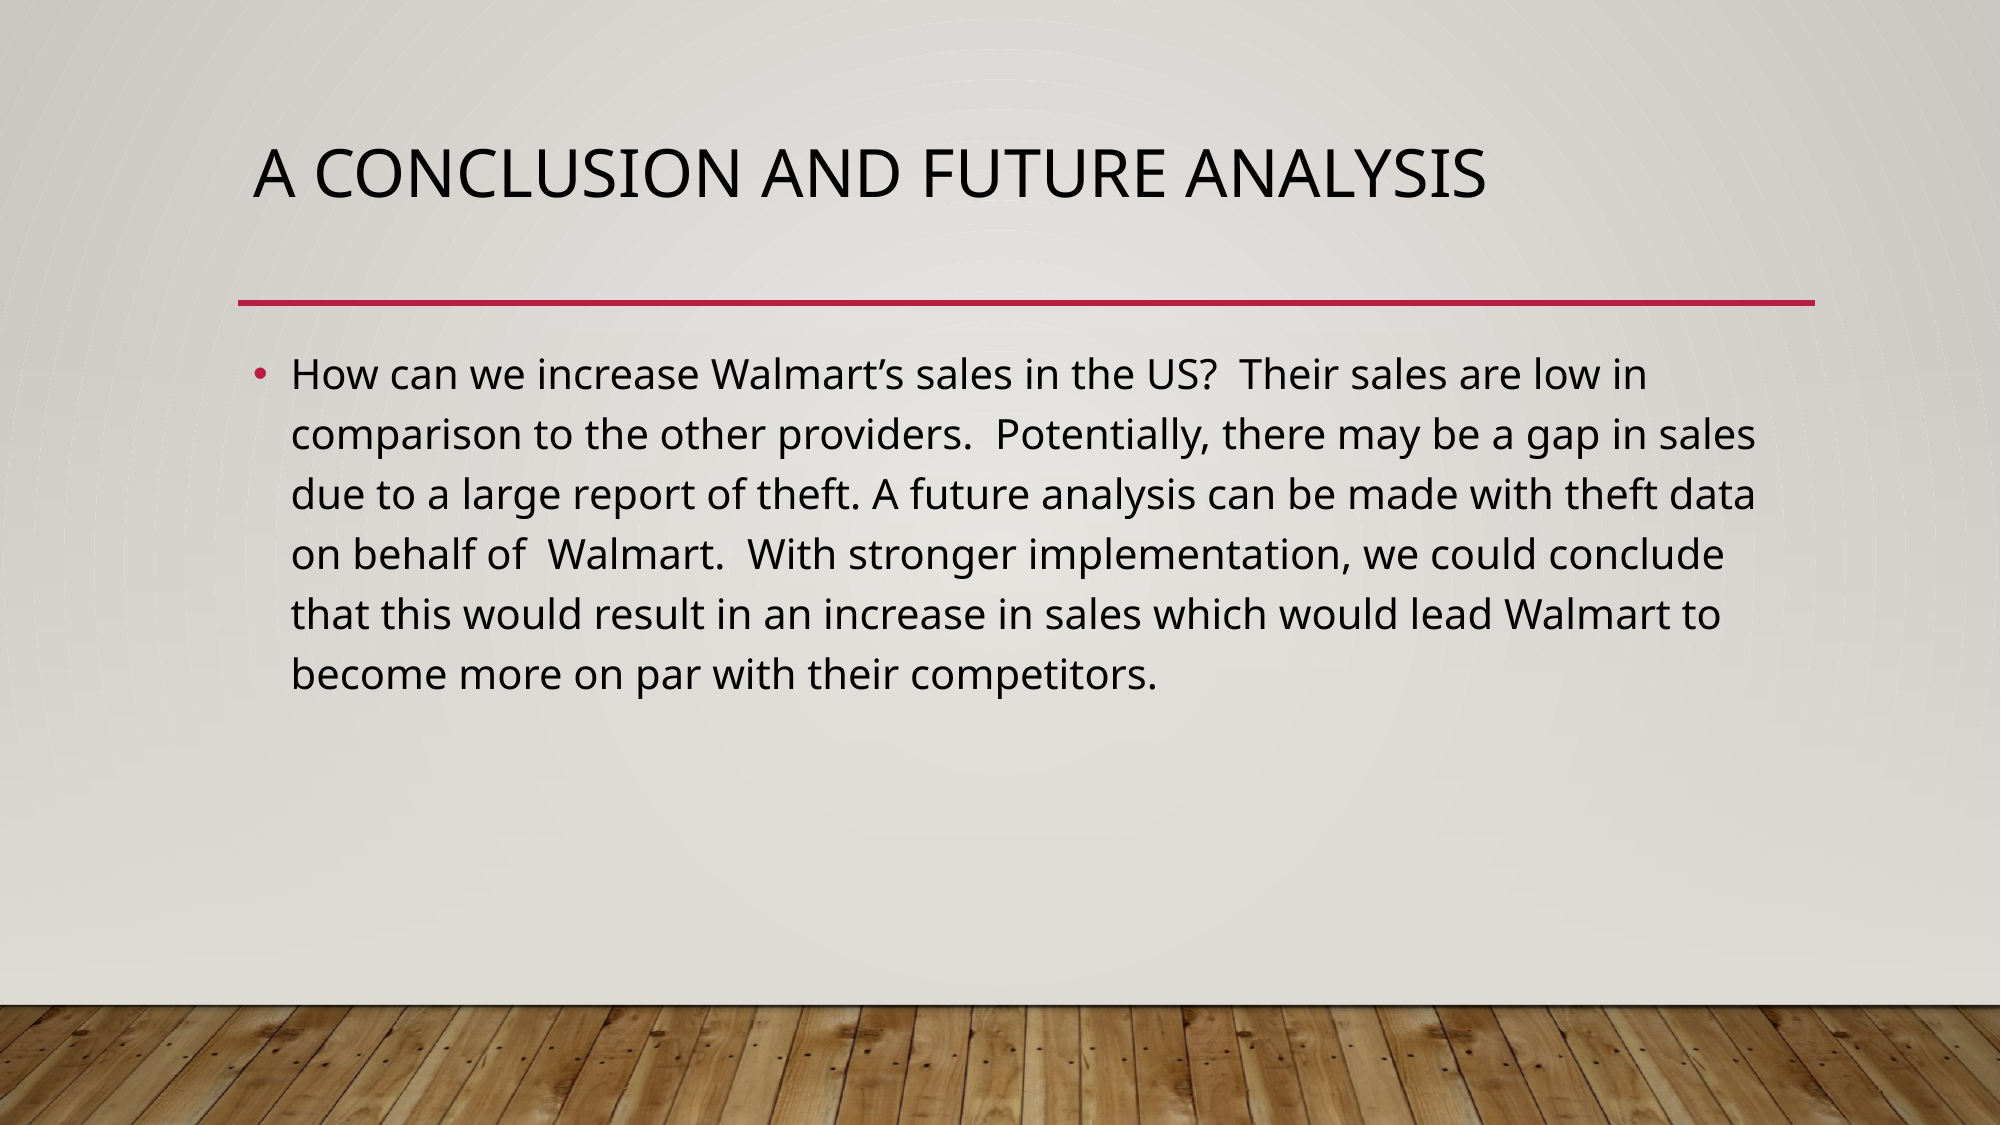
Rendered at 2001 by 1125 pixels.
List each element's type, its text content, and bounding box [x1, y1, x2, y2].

picture [0, 1005, 2000, 1125]
list How can we increase Walmart’s sales in the US? Their sales are low in comparison to the other providers. Potentially, there may be a gap in sales due to a large report of theft. A future analysis can be made with theft data on behalf of Walmart. With stronger implementation, we could conclude that this would result in an increase in sales which would lead Walmart to become more on par with their competitors. [238, 330, 1814, 897]
title A Conclusion and Future Analysis [238, 131, 1814, 305]
